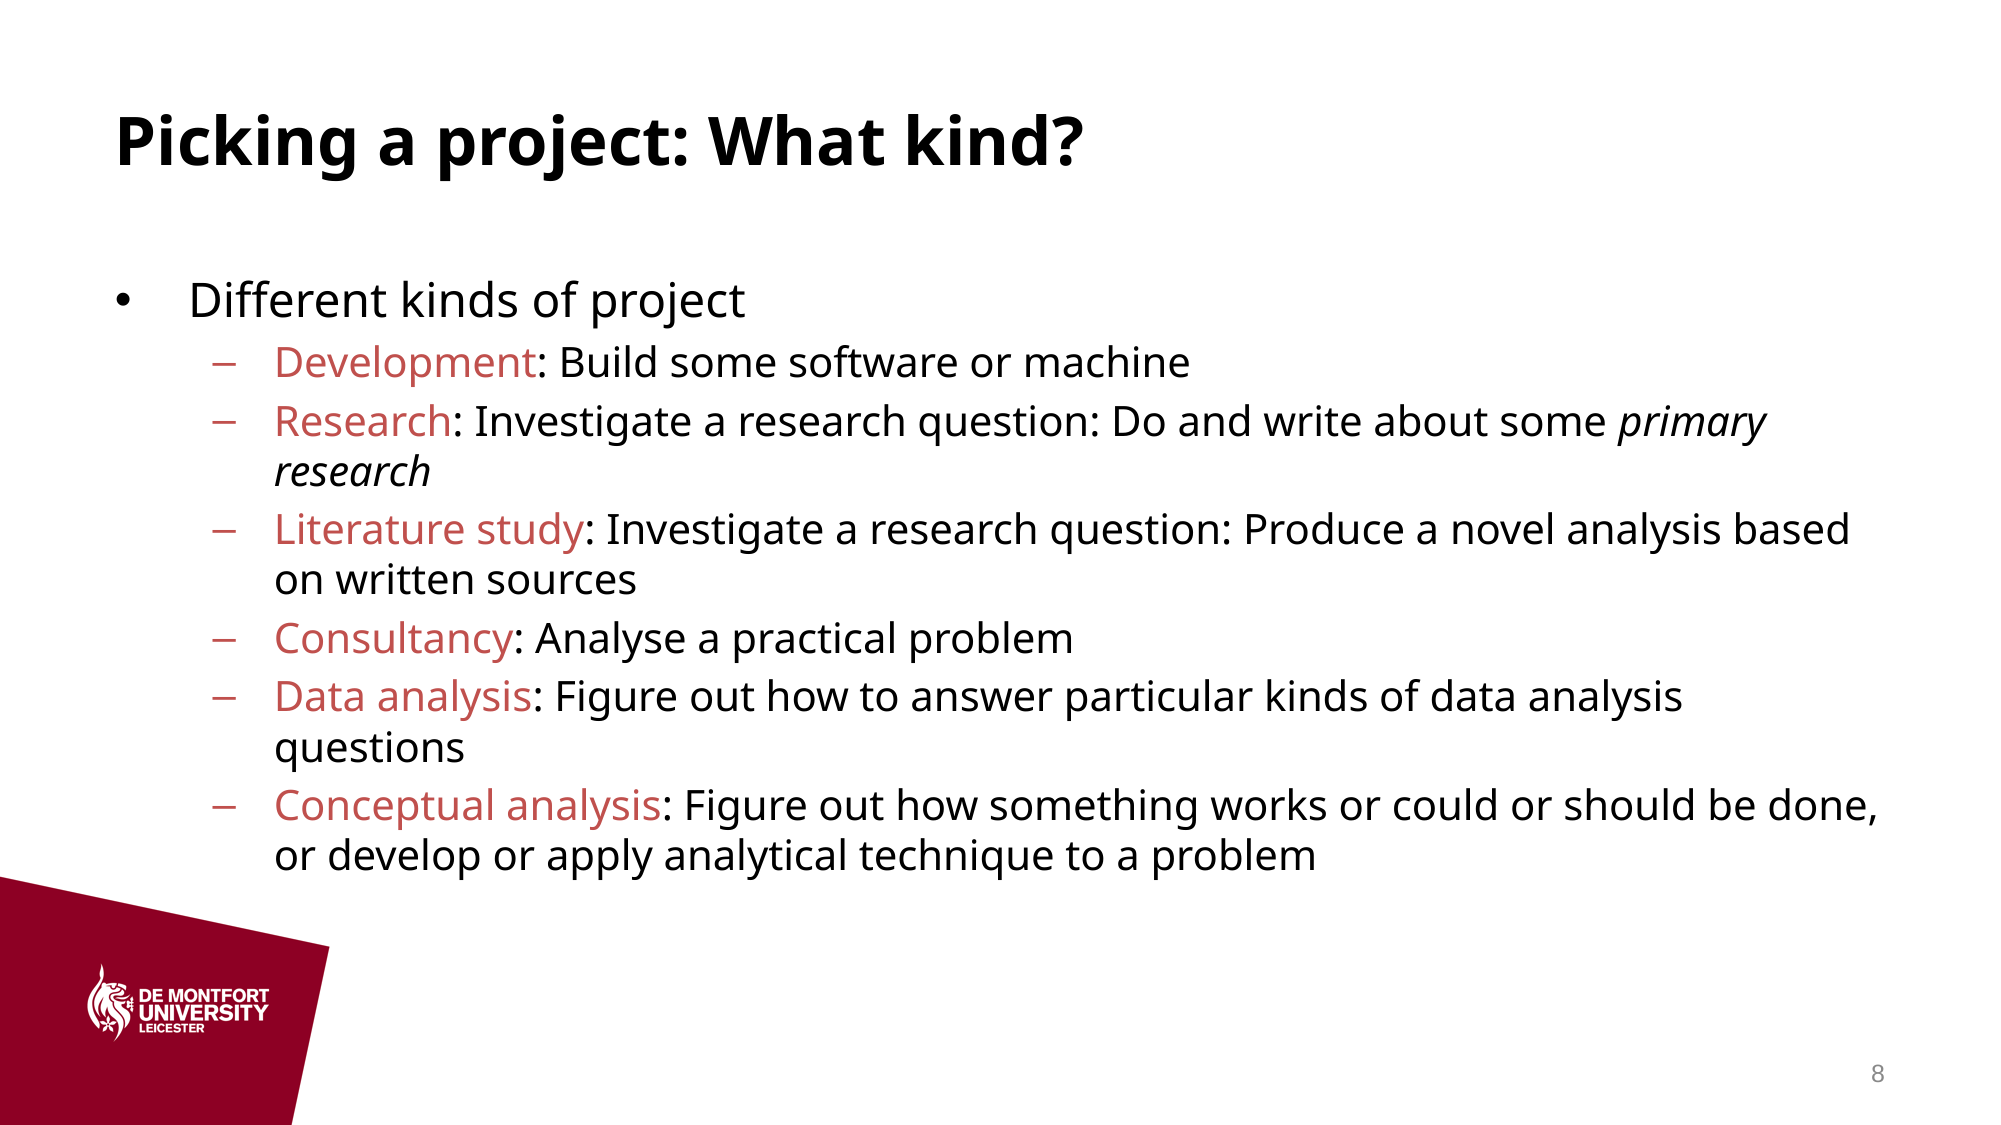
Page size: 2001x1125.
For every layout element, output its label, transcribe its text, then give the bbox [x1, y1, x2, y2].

slide_number 8 [1433, 1042, 1901, 1103]
picture [0, 0, 2000, 1125]
title Picking a project: What kind? [99, 45, 1901, 233]
list Different kinds of project Development: Build some software or machine Research: Investigate a research question: Do and write about some primary research Literature study: Investigate a research question: Produce a novel analysis based on written sources Consultancy: Analyse a practical problem Data analysis: Figure out how to answer particular kinds of data analysis questions Conceptual analysis: Figure out how something works or could or should be done, or develop or apply analytical technique to a problem [99, 262, 1901, 892]
